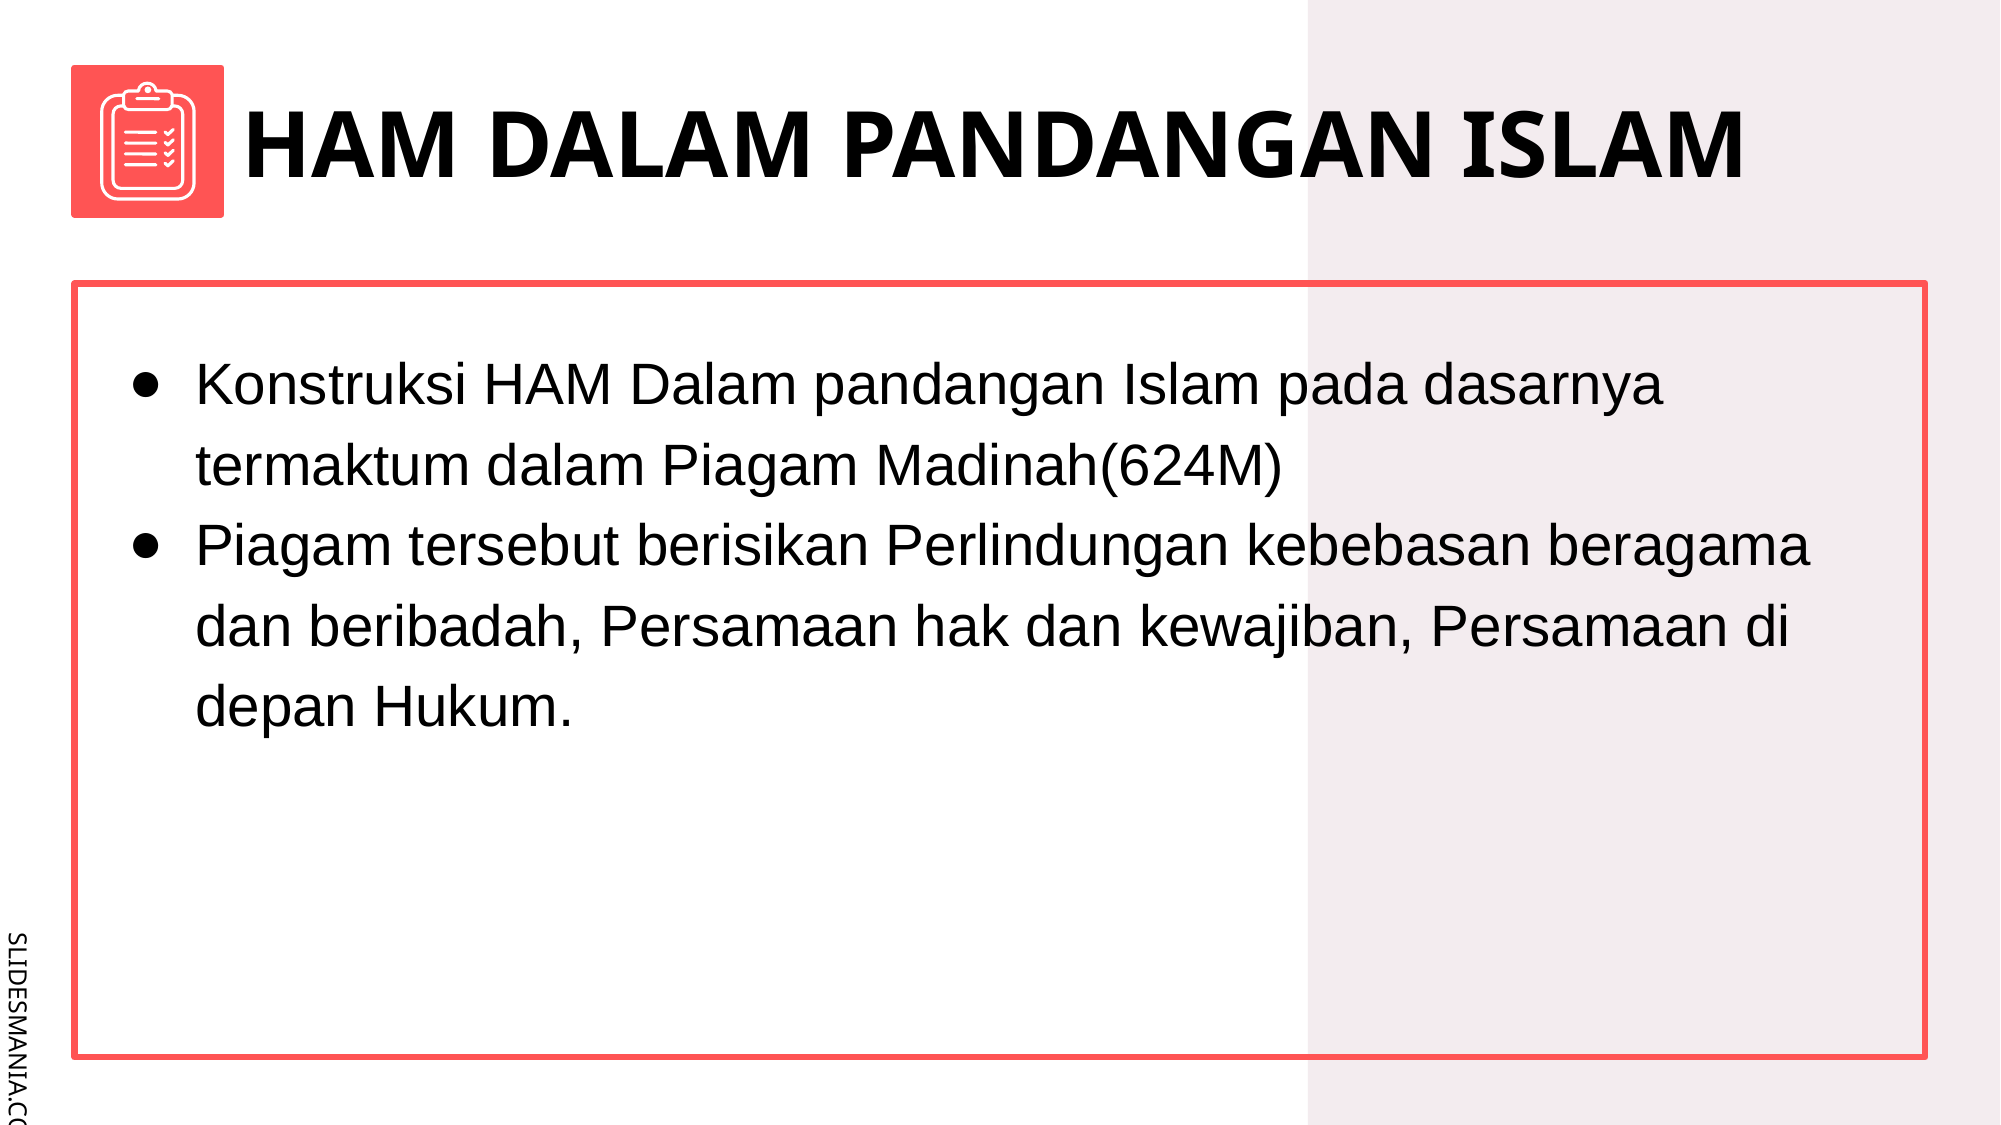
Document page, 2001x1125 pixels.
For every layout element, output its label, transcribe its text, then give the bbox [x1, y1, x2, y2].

list Konstruksi HAM Dalam pandangan Islam pada dasarnya termaktum dalam Piagam Madinah(624M) Piagam tersebut berisikan Perlindungan kebebasan beragama dan beribadah, Persamaan hak dan kewajiban, Persamaan di depan Hukum. [100, 316, 1901, 1036]
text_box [99, 81, 196, 201]
title HAM DALAM PANDANGAN ISLAM [221, 67, 1932, 215]
